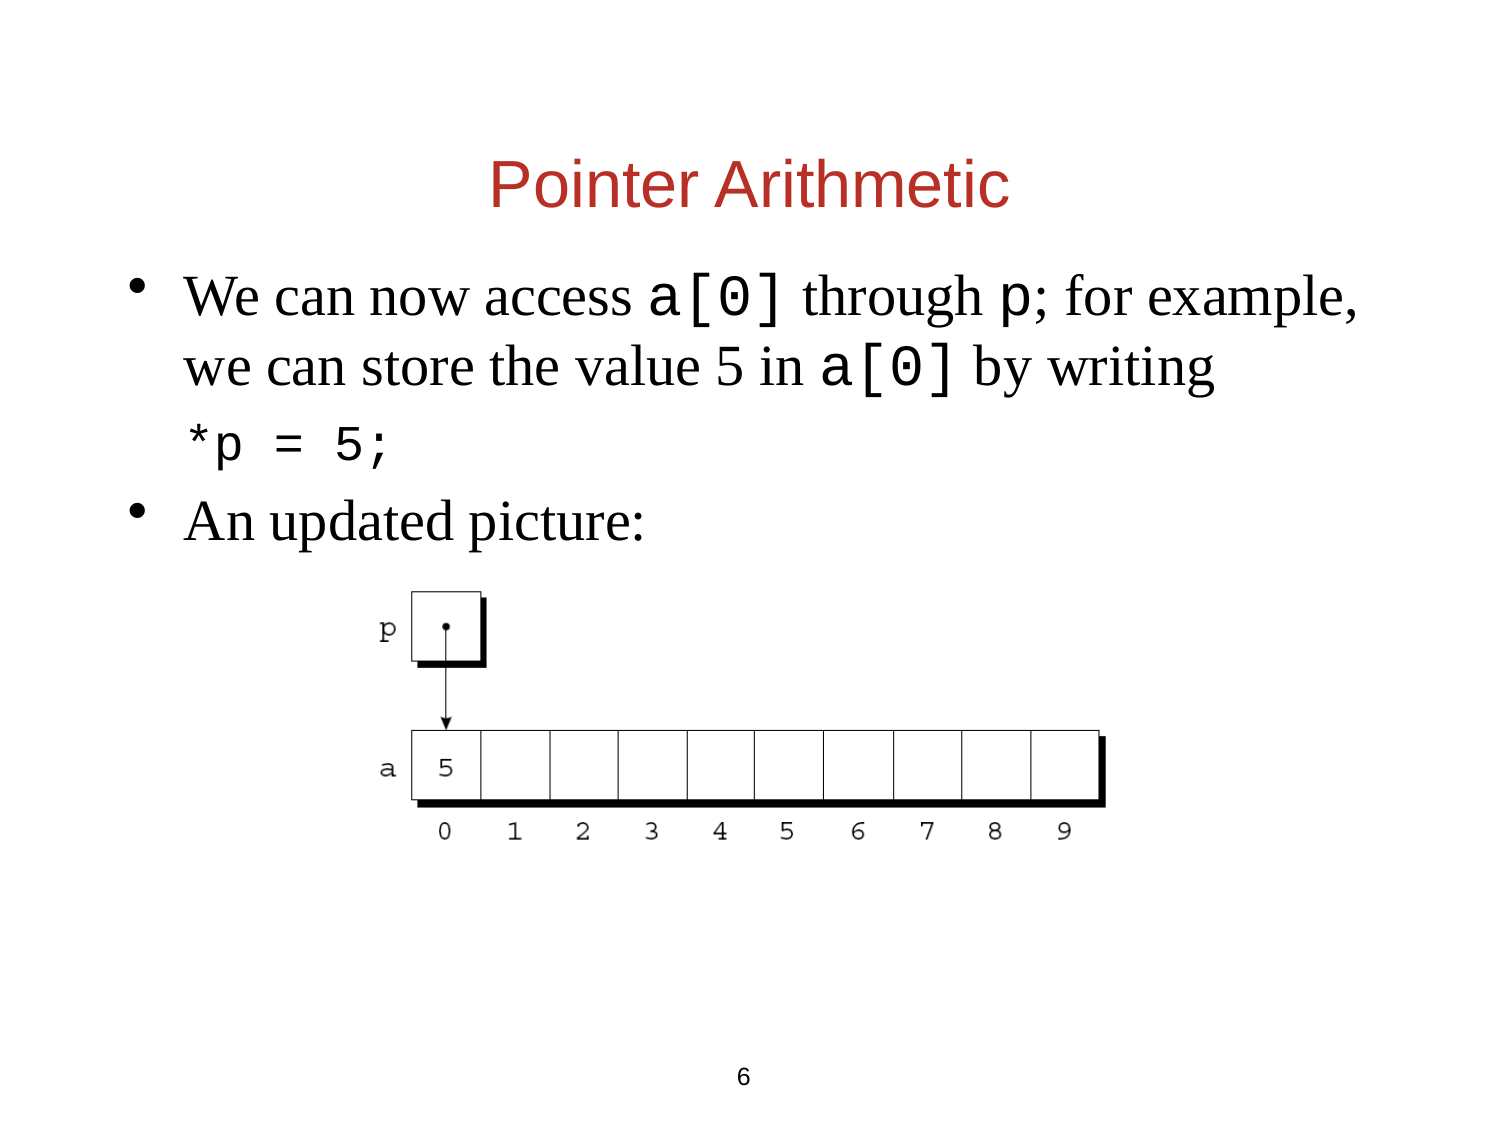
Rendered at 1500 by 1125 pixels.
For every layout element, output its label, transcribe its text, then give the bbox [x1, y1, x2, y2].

slide_number 6 [687, 1049, 801, 1101]
list We can now access a[0] through p; for example, we can store the value 5 in a[0] by writing *p = 5; An updated picture: [112, 249, 1388, 1038]
title Pointer Arithmetic [112, 125, 1388, 238]
picture [370, 583, 1115, 851]
